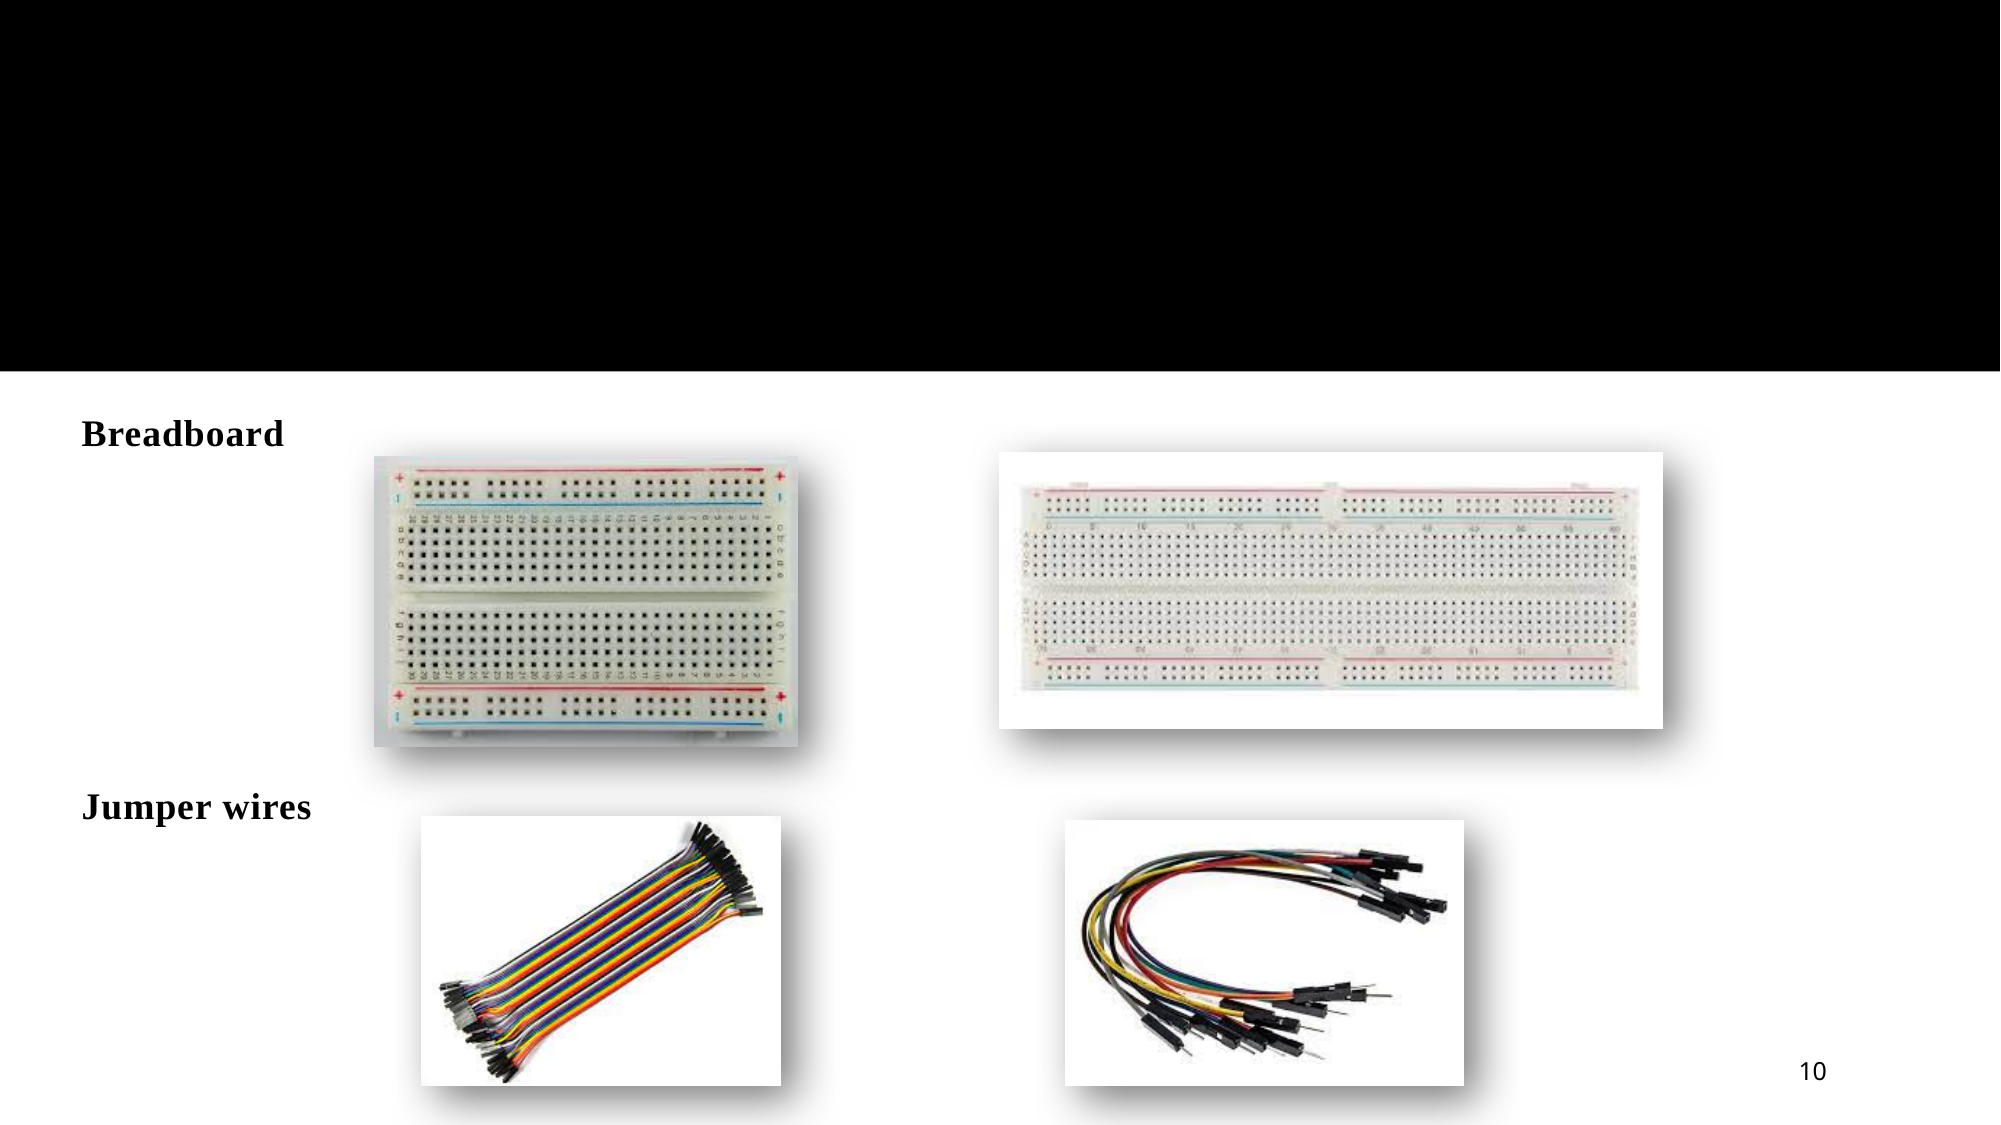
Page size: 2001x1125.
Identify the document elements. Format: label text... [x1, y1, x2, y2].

slide_number 10 [1688, 1042, 1842, 1103]
picture [374, 456, 798, 747]
picture [999, 452, 1663, 729]
picture [1064, 820, 1464, 1086]
list Breadboard Jumper wires [66, 401, 1963, 1103]
picture [421, 816, 781, 1086]
